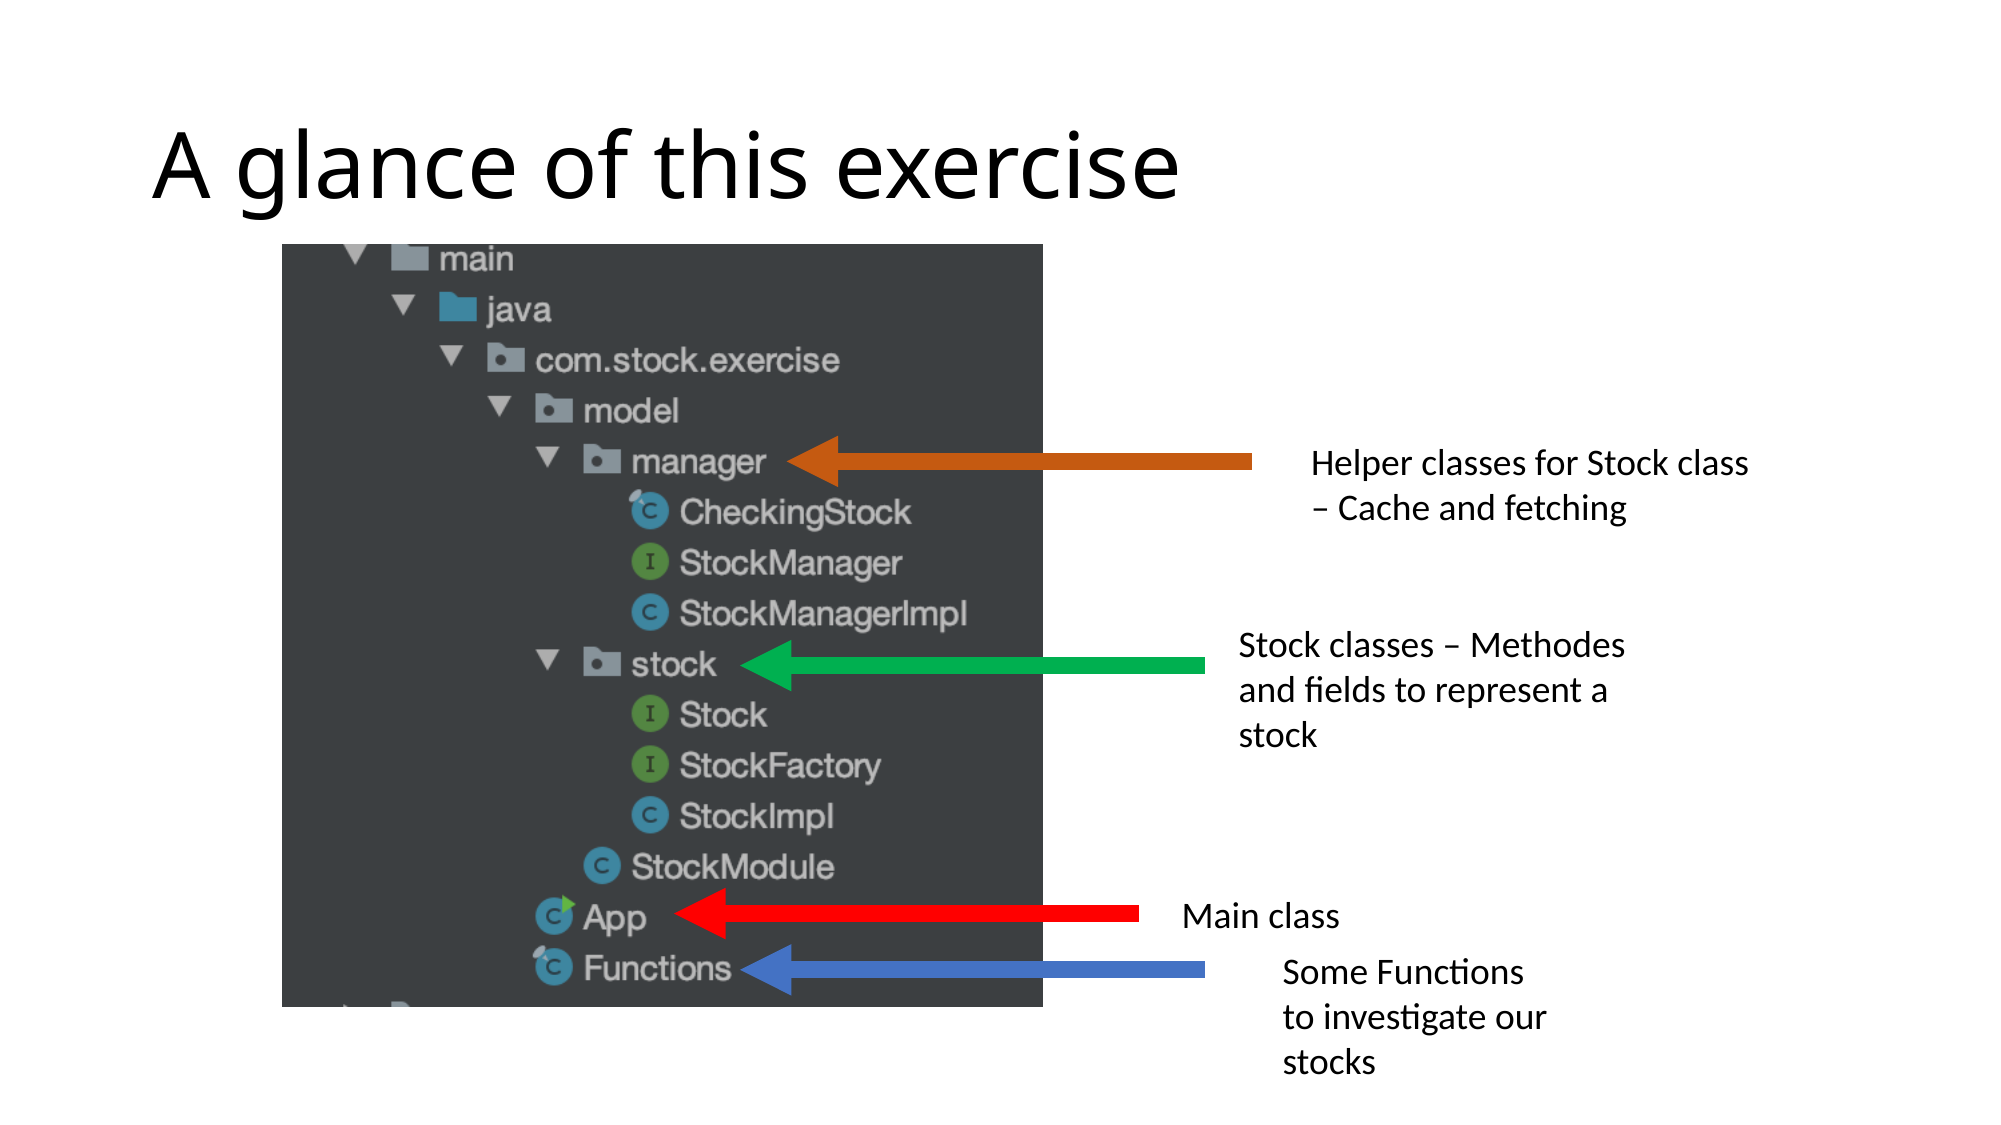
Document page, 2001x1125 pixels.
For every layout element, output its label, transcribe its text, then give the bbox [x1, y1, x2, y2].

title A glance of this exercise [137, 59, 1863, 278]
text_box Stock classes – Methodes and fields to represent a stock [1223, 612, 1675, 763]
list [282, 244, 1043, 1007]
text_box Main class [1166, 883, 1473, 943]
text_box Helper classes for Stock class – Cache and fetching [1296, 430, 1779, 536]
text_box Some Functions to investigate our stocks [1267, 939, 1574, 1090]
